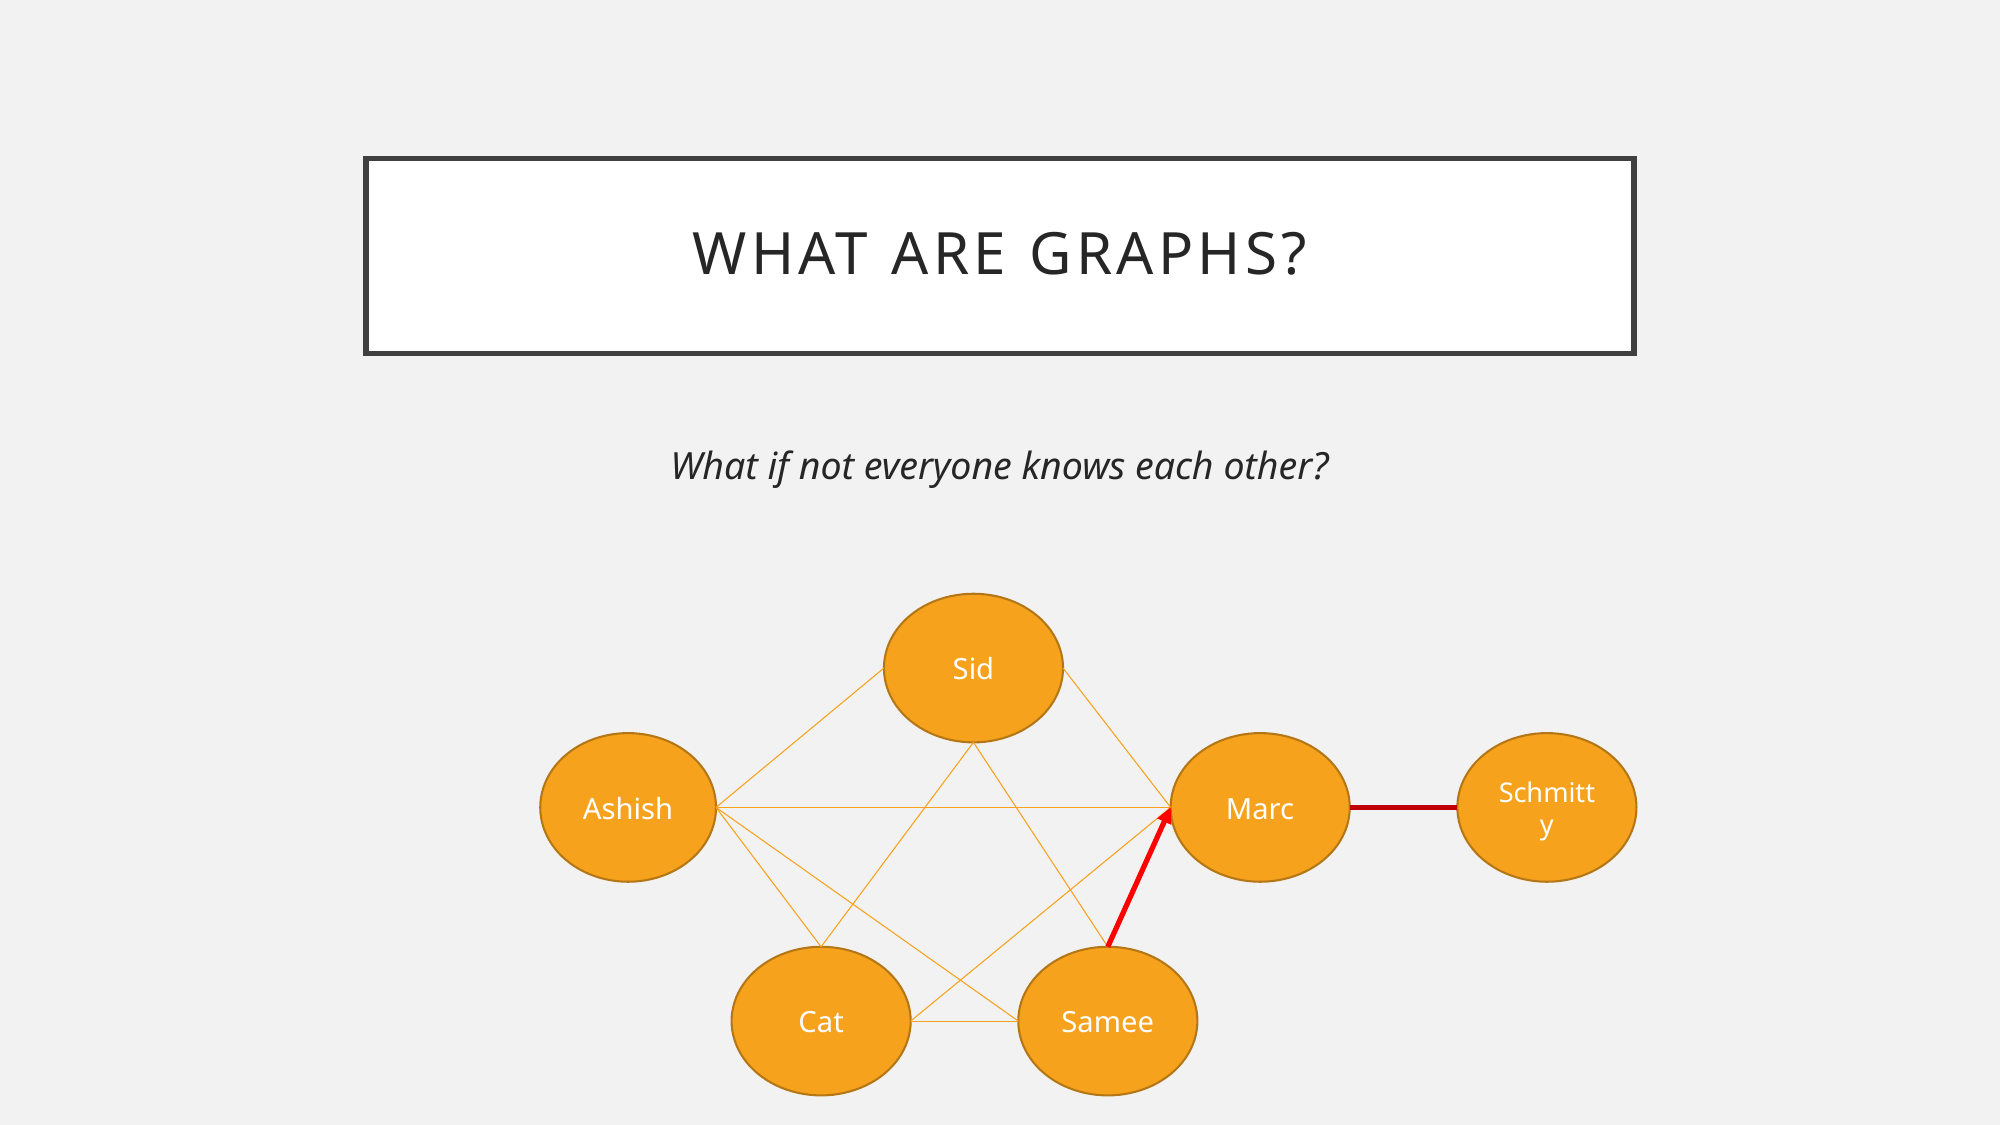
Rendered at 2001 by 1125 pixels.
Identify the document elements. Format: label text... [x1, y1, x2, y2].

text_box Samee [1017, 967, 1199, 1097]
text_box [715, 807, 1019, 1022]
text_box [715, 667, 884, 807]
text_box Sid [882, 592, 1065, 742]
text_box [884, 742, 973, 807]
title What are graphs? [363, 156, 1637, 356]
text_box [1019, 808, 1171, 1022]
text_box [1107, 807, 1171, 947]
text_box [1062, 667, 1171, 807]
text_box Schmitty [1456, 732, 1638, 883]
list What if not everyone knows each other? [366, 434, 1634, 943]
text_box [973, 742, 1062, 807]
text_box Ashish [539, 732, 715, 883]
text_box Marc [1171, 732, 1351, 883]
text_box Cat [730, 1022, 912, 1097]
